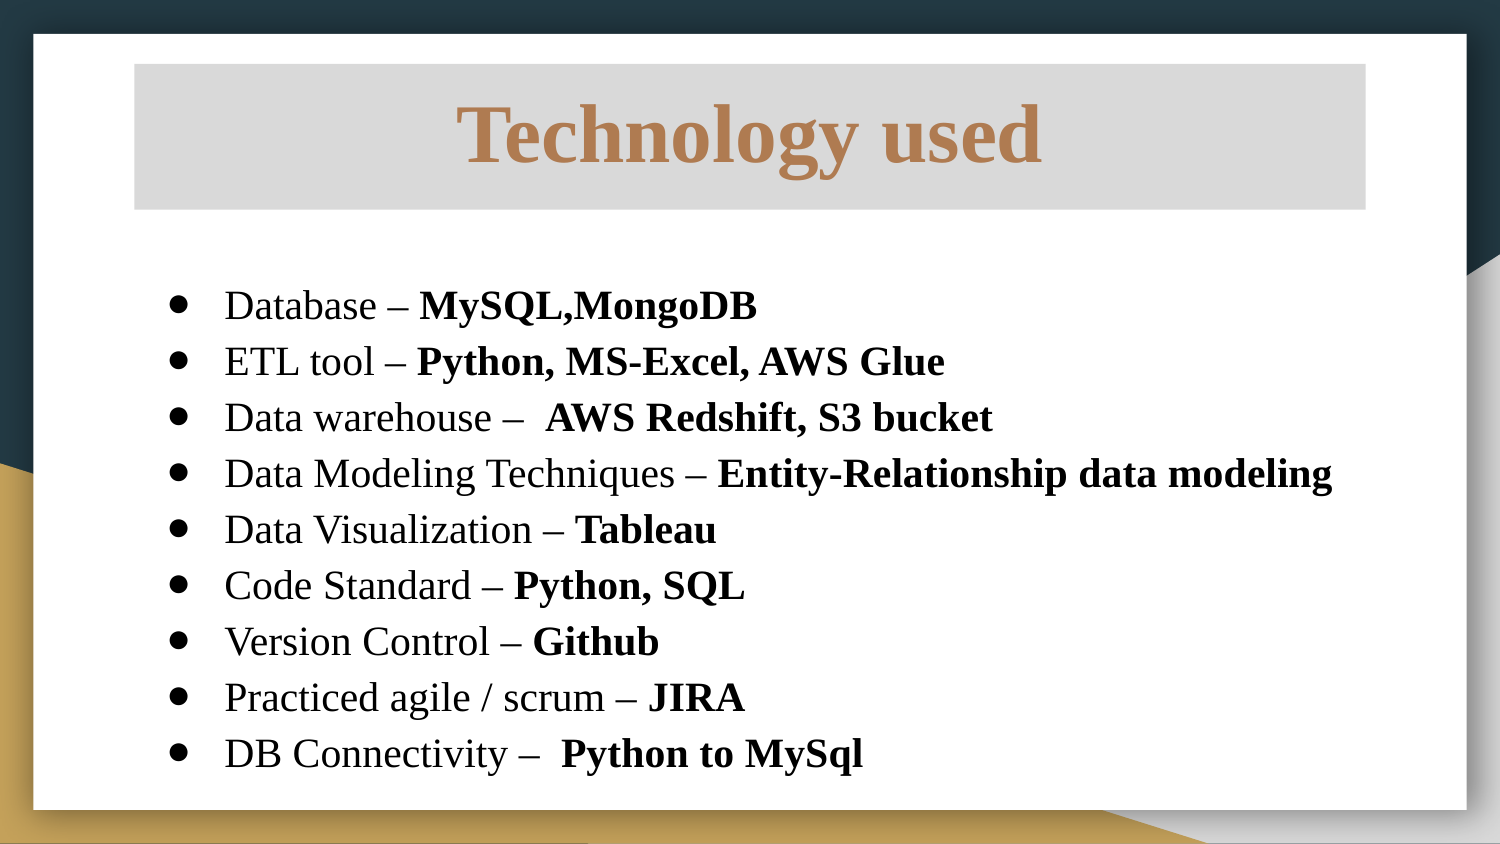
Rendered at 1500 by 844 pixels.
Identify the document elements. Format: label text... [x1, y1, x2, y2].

title Technology used [134, 63, 1366, 210]
list Database – MySQL,MongoDB ETL tool – Python, MS-Excel, AWS Glue Data warehouse – AWS Redshift, S3 bucket Data Modeling Techniques – Entity-Relationship data modeling Data Visualization – Tableau Code Standard – Python, SQL Version Control – Github Practiced agile / scrum – JIRA DB Connectivity – Python to MySql [134, 256, 1366, 791]
